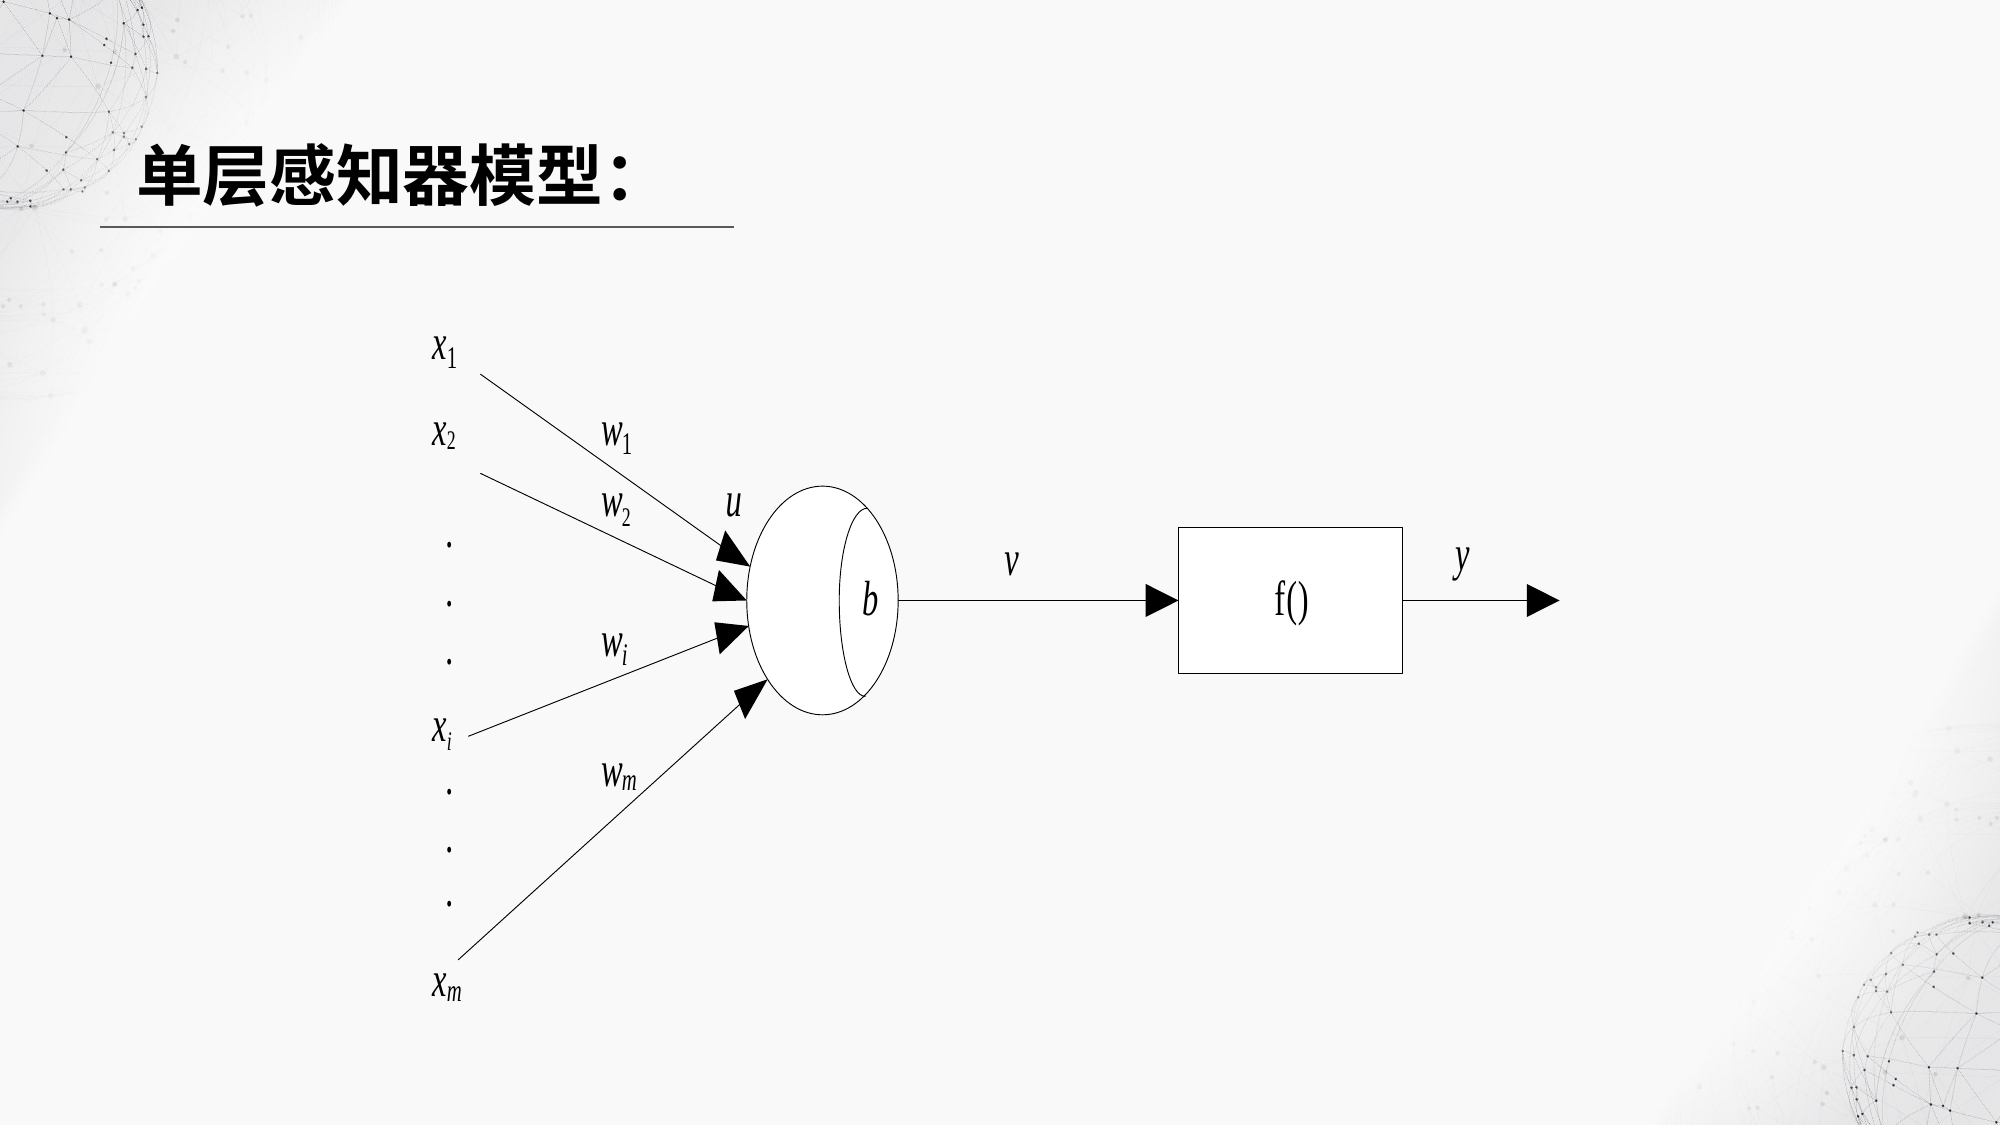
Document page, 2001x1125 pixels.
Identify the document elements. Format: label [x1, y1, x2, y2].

text_box [417, 292, 1599, 1036]
picture [0, 0, 2000, 1125]
text_box [99, 128, 1572, 227]
